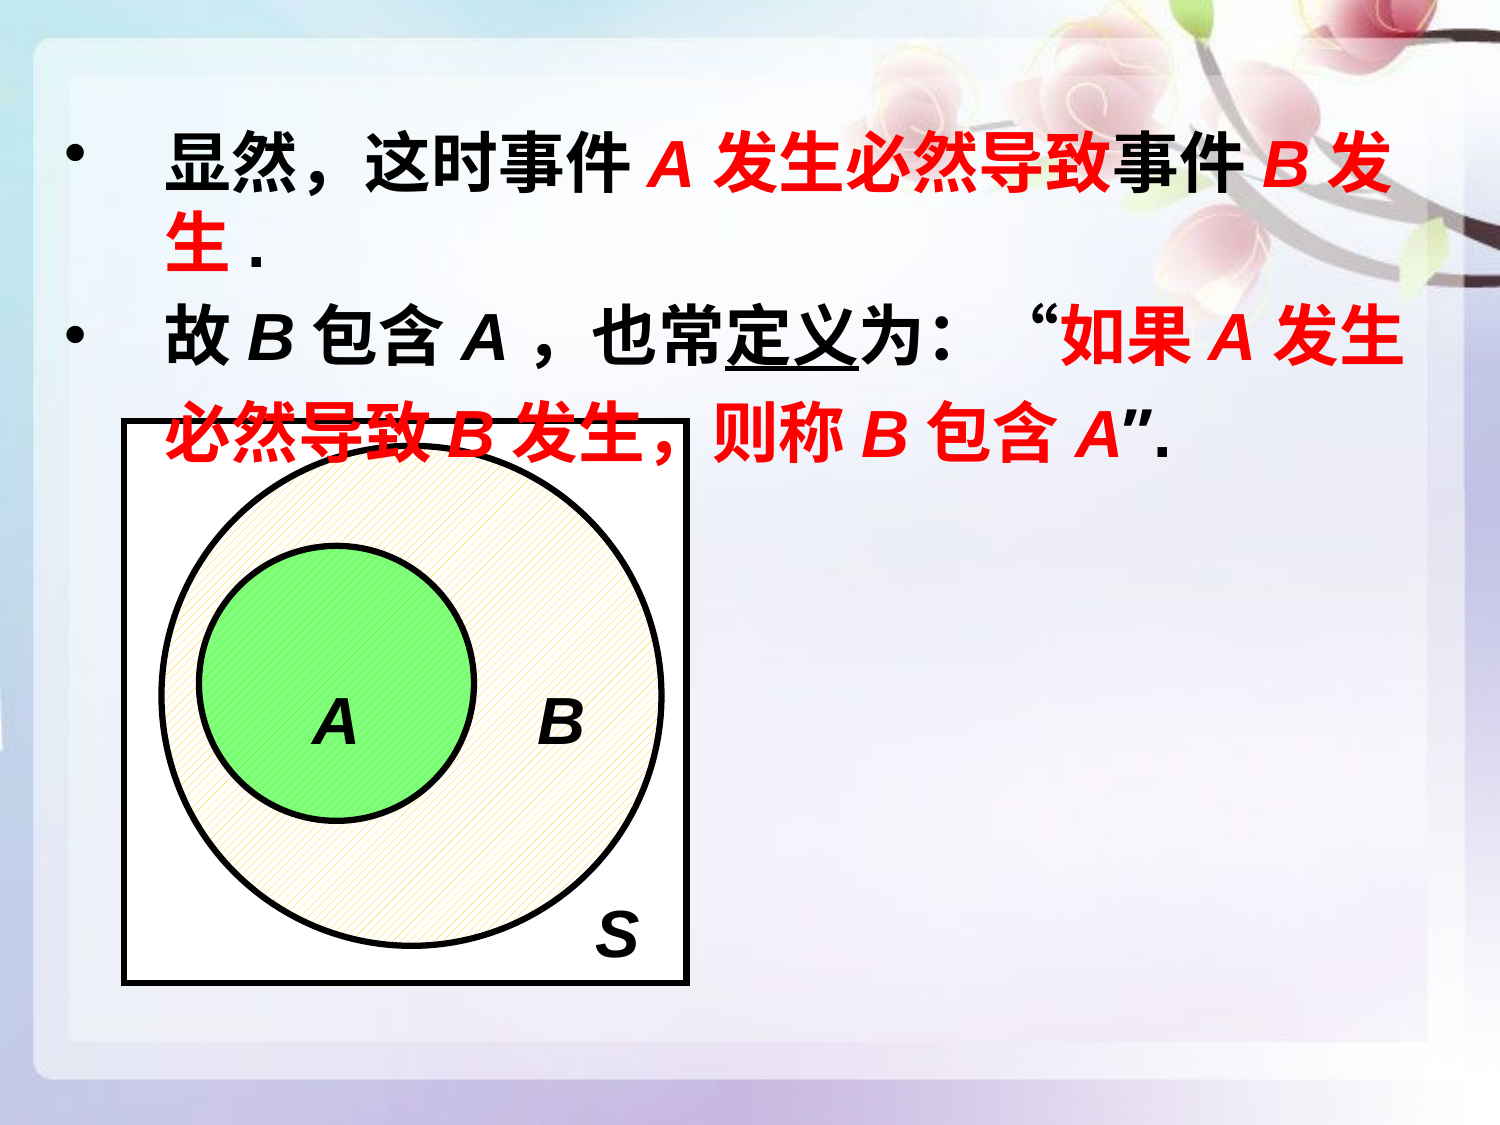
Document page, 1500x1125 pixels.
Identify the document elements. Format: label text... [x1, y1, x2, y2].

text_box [123, 420, 687, 984]
text_box 显然，这时事件A发生必然导致事件B发生. 故B包含A，也常定义为：“如果A发生必然导致B发生，则称B包含A”. [49, 113, 1451, 963]
picture [0, 0, 1500, 1125]
